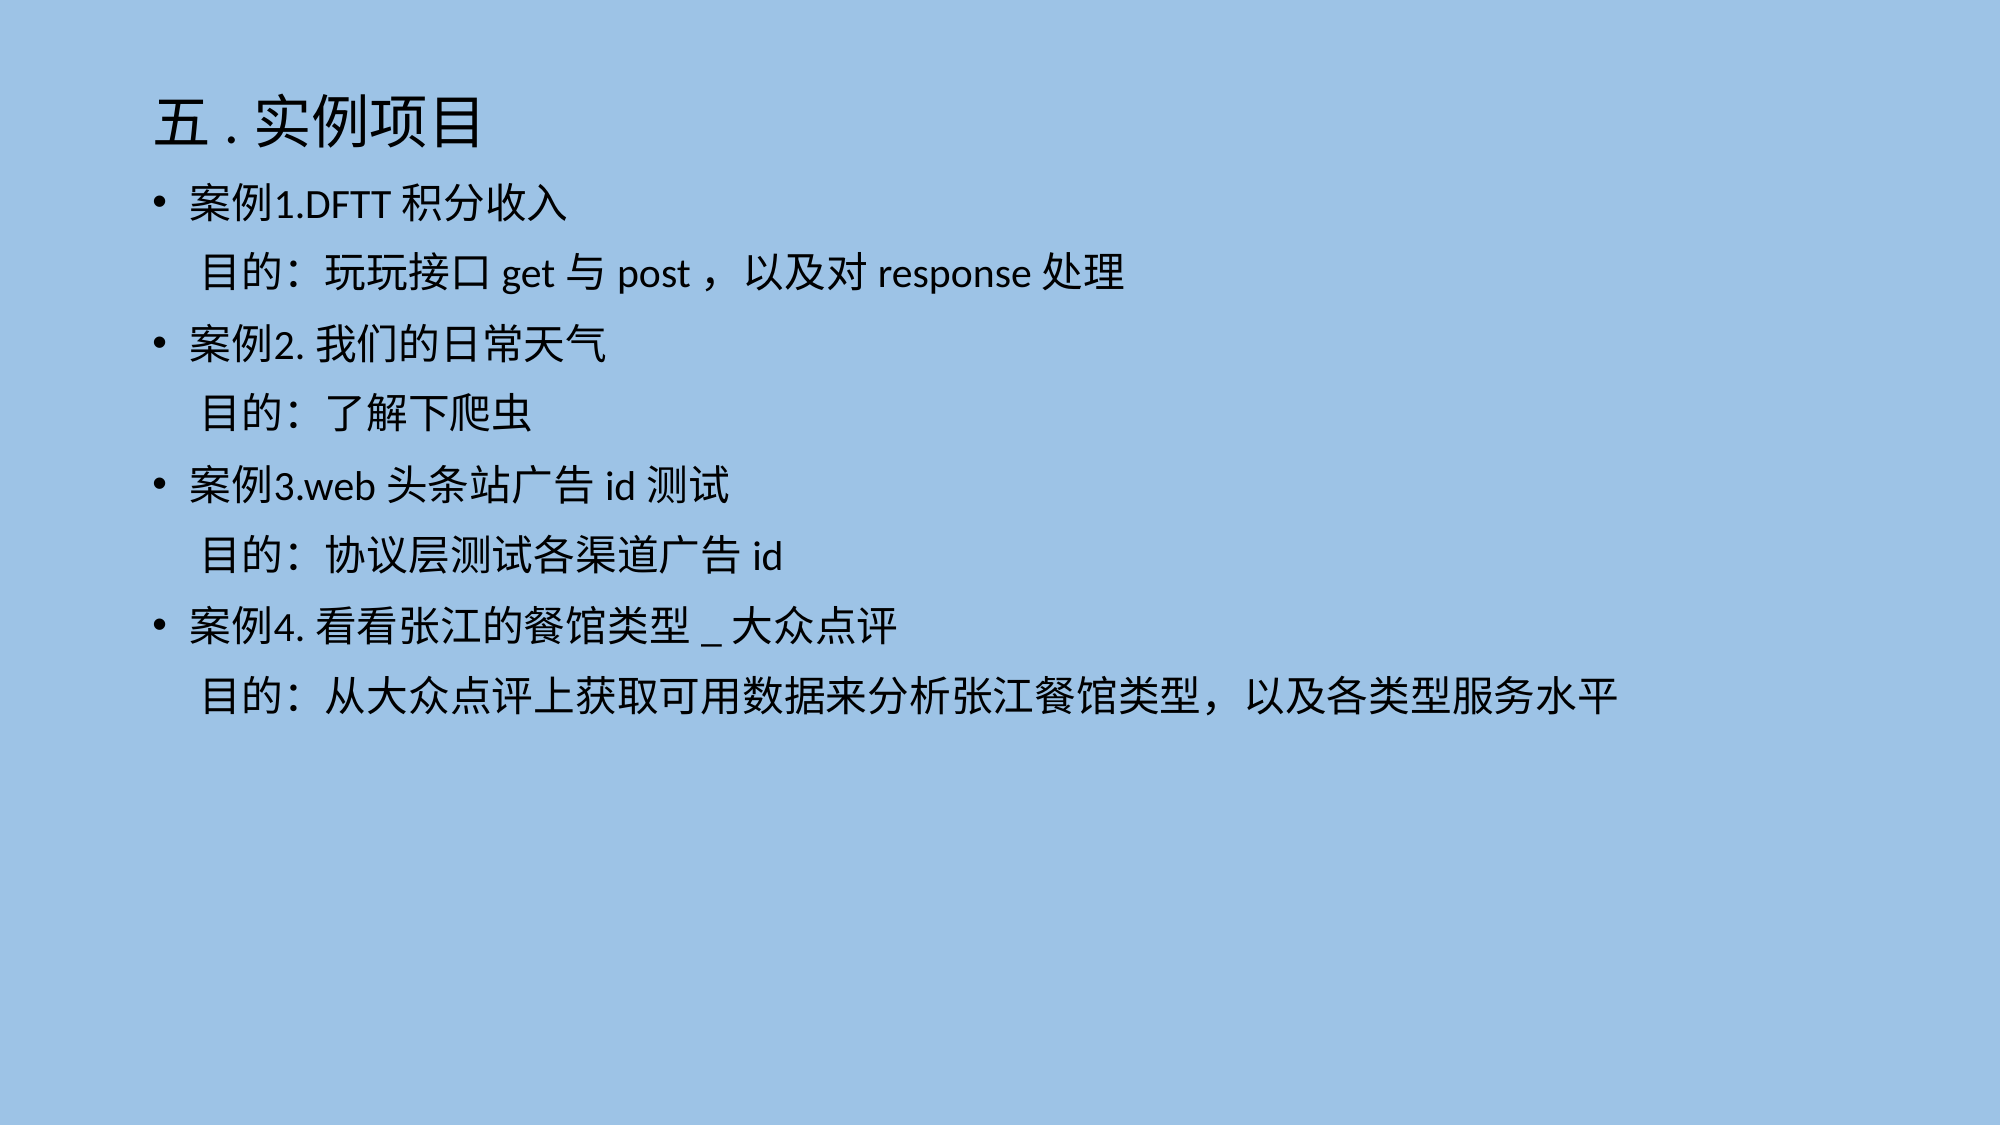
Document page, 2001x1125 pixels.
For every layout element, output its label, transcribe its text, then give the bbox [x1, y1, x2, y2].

list 五.实例项目 案例1.DFTT积分收入 目的：玩玩接口get与post，以及对response处理 案例2.我们的日常天气 目的：了解下爬虫 案例3.web头条站广告id测试 目的：协议层测试各渠道广告id 案例4.看看张江的餐馆类型_大众点评 目的：从大众点评上获取可用数据来分析张江餐馆类型，以及各类型服务水平 [137, 85, 1863, 1014]
